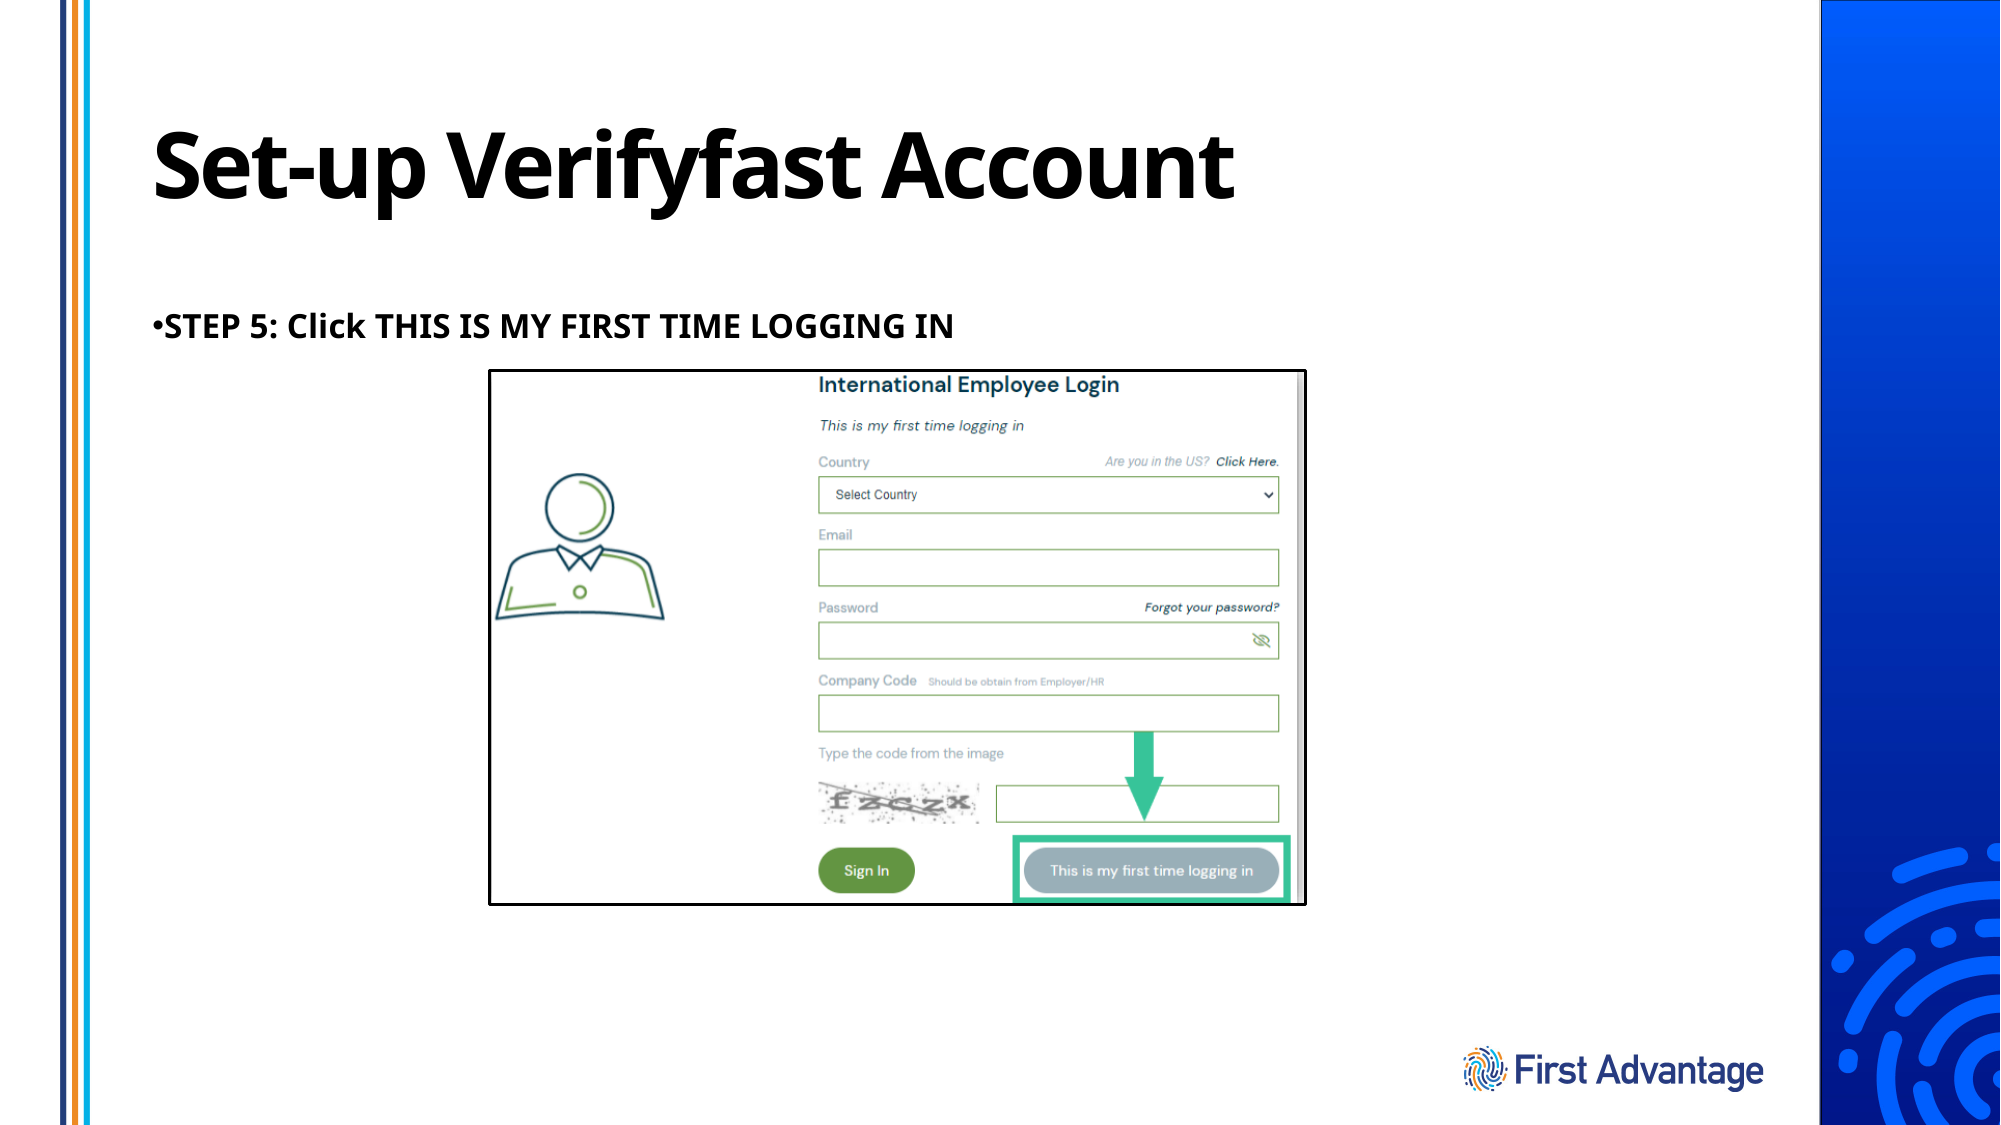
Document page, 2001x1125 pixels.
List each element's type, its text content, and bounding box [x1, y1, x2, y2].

title Set-up Verifyfast Account [137, 59, 1863, 278]
picture [0, 0, 83, 1125]
list STEP 5: Click THIS IS MY FIRST TIME LOGGING IN [137, 251, 1787, 1000]
picture [90, 0, 2000, 1125]
